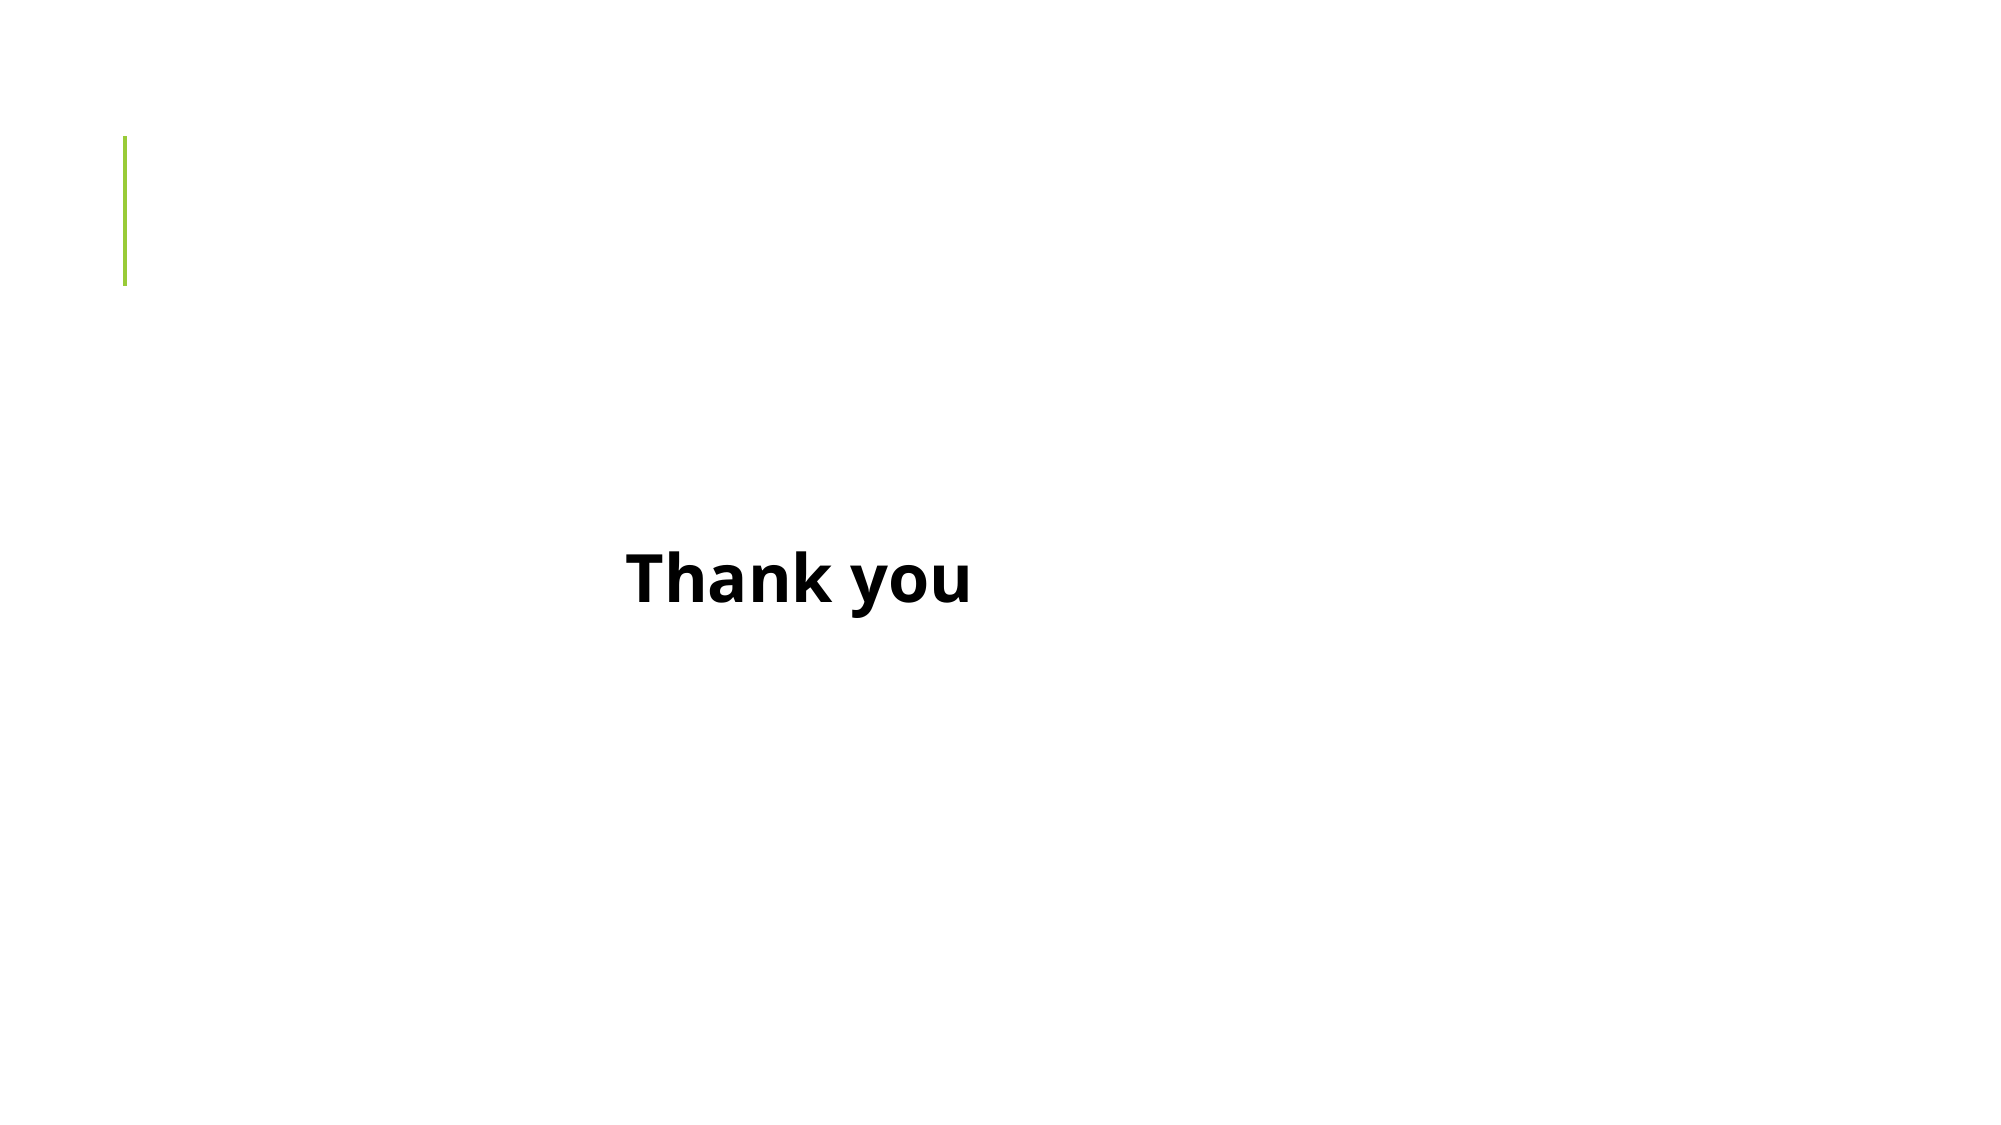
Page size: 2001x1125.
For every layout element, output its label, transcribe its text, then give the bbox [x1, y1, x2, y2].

list Thank you [168, 375, 1763, 1035]
